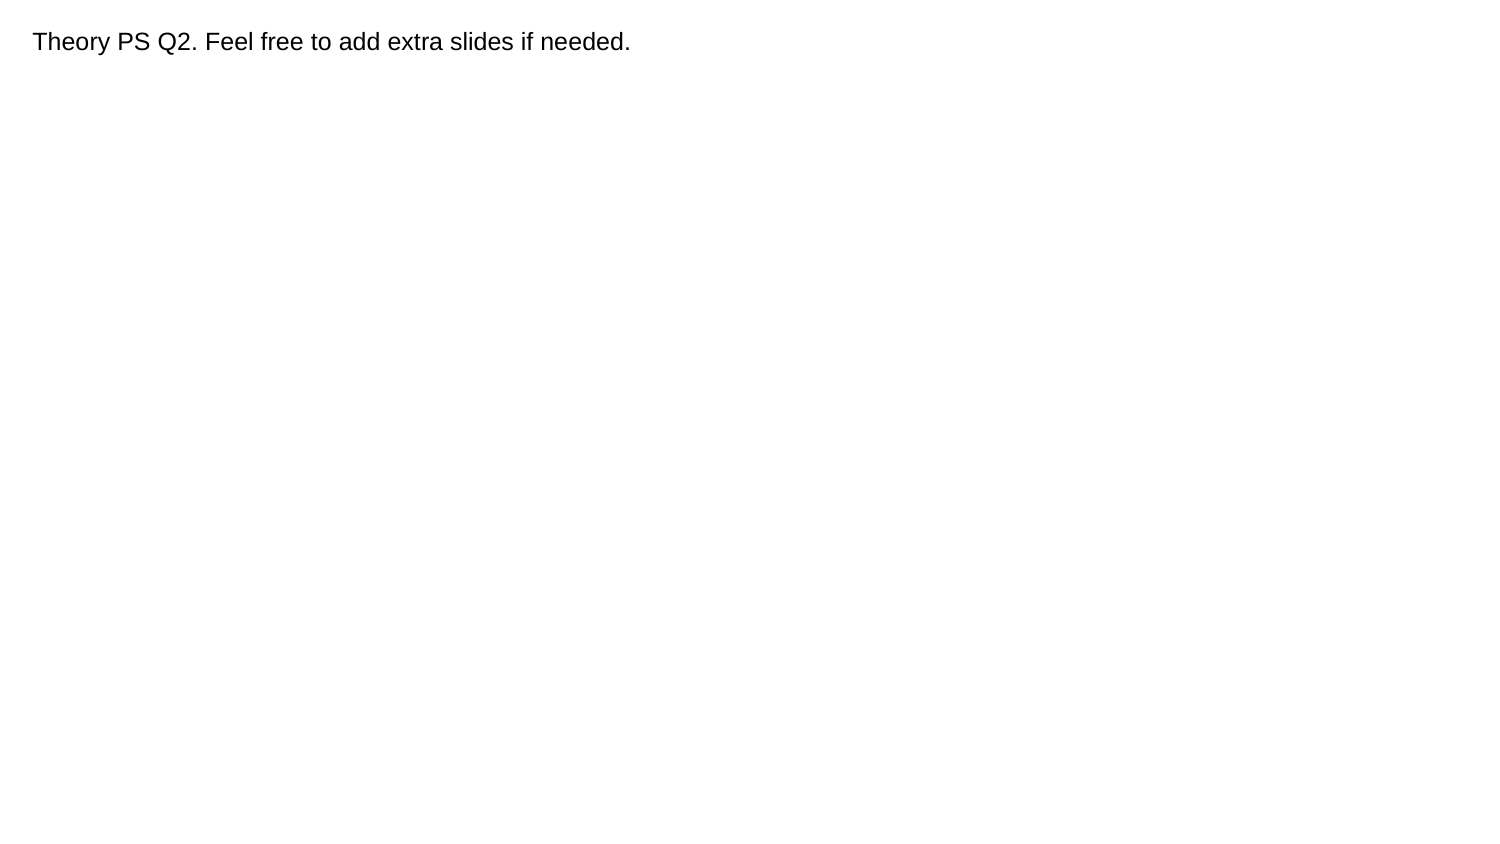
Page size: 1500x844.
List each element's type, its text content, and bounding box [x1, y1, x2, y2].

title Theory PS Q2. Feel free to add extra slides if needed. [17, 10, 1490, 824]
